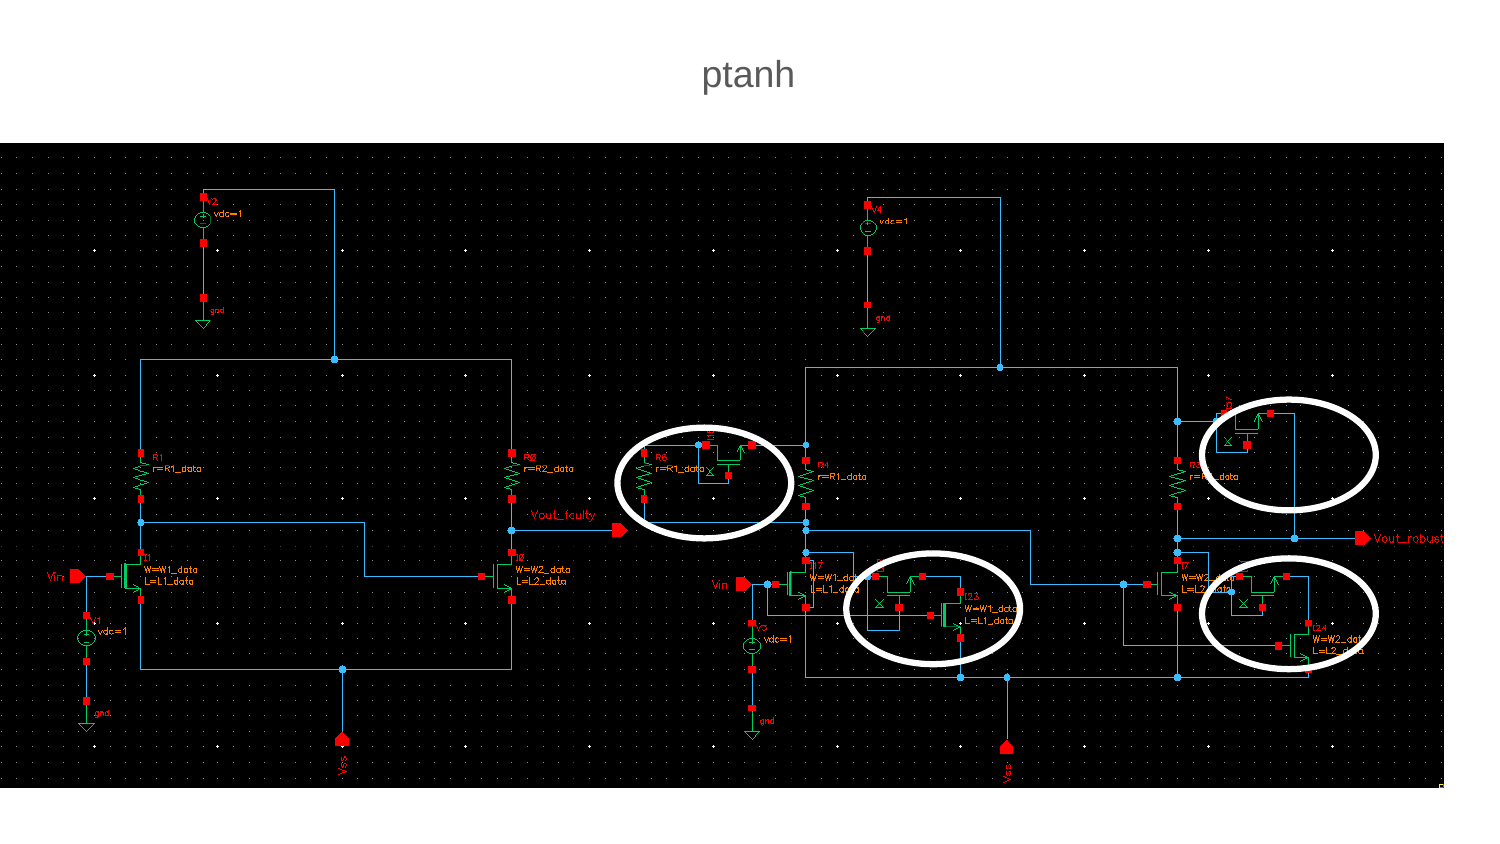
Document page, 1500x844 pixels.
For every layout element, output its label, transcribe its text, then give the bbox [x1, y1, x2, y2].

picture [0, 143, 1444, 788]
text_box ptanh [686, 35, 922, 112]
